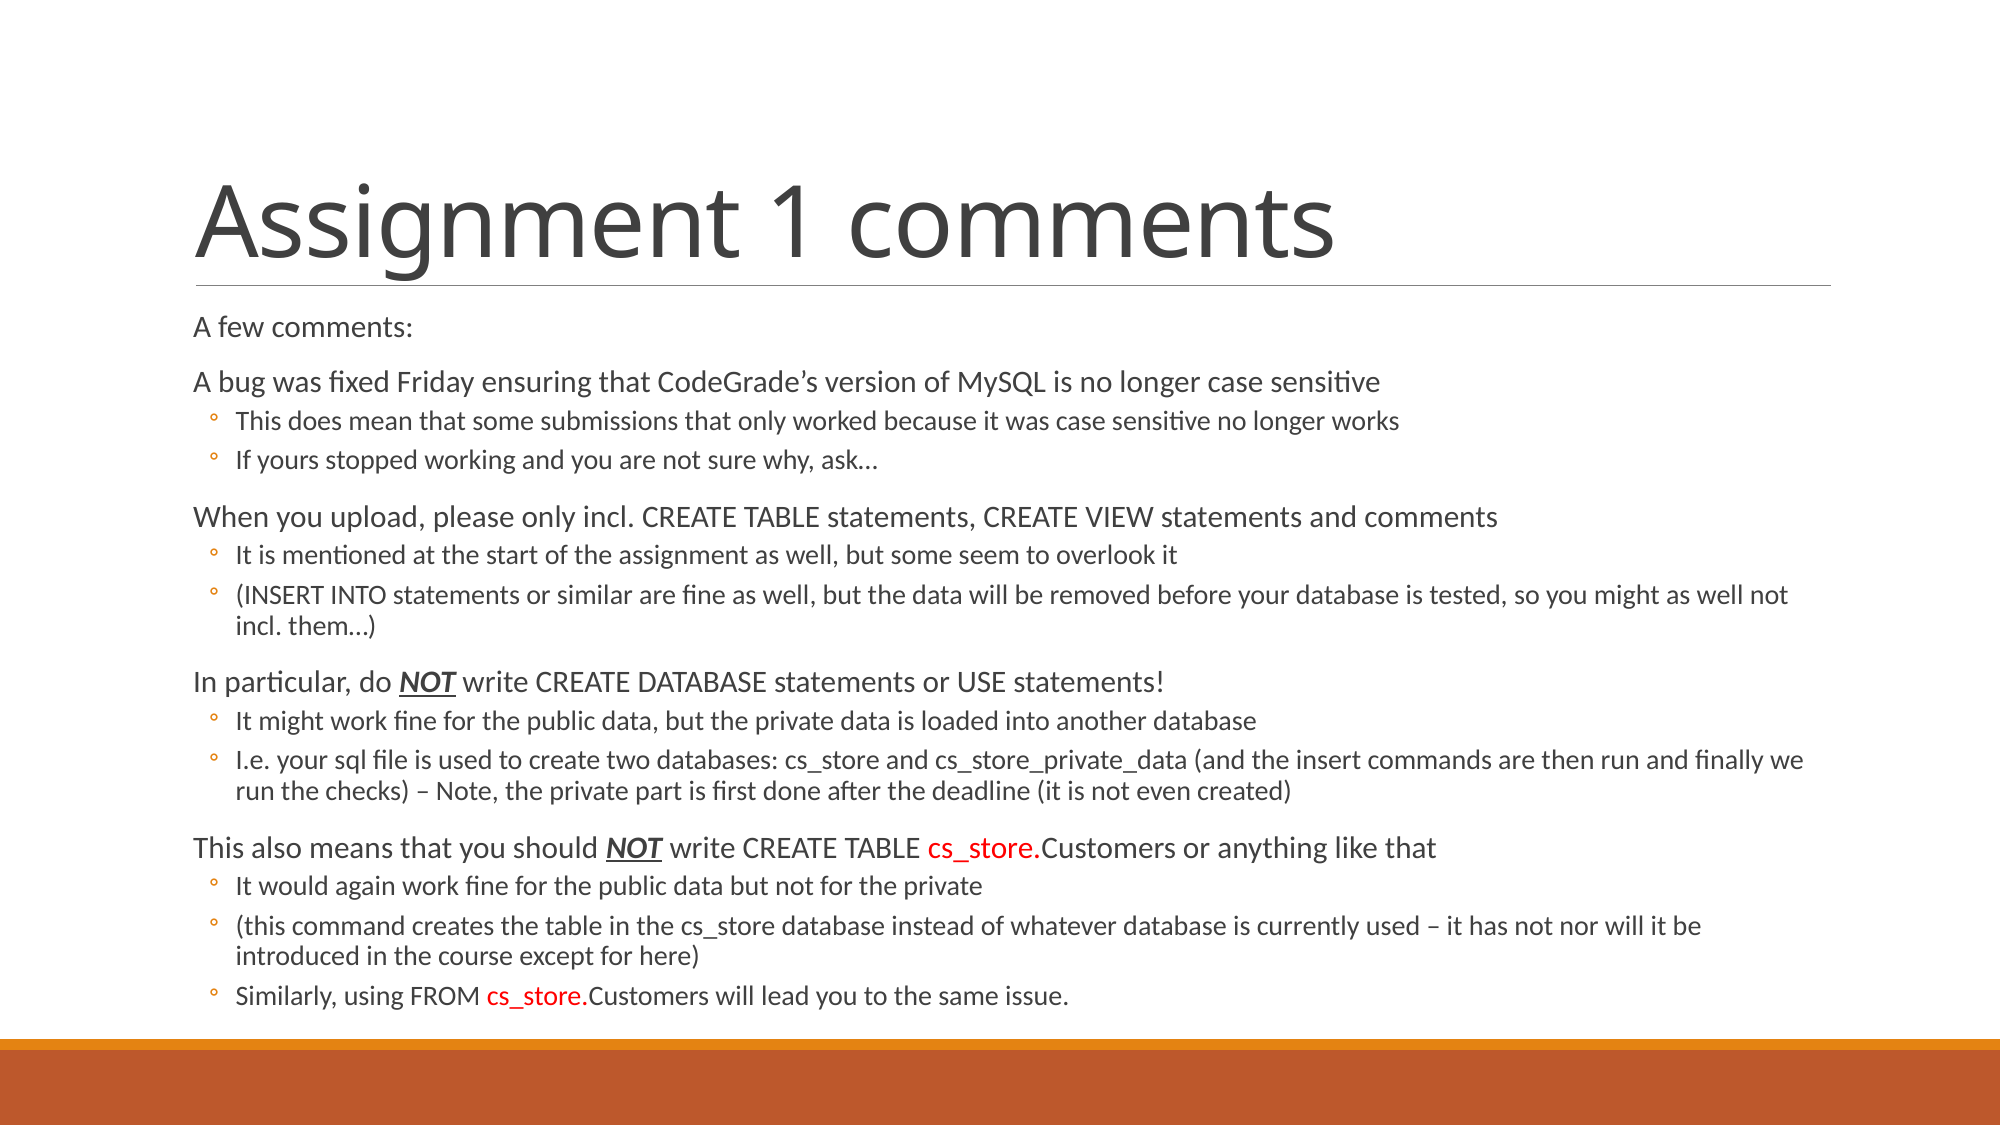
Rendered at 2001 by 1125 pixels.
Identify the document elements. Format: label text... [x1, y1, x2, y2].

list A few comments: A bug was fixed Friday ensuring that CodeGrade’s version of MySQL is no longer case sensitive This does mean that some submissions that only worked because it was case sensitive no longer works If yours stopped working and you are not sure why, ask… When you upload, please only incl. CREATE TABLE statements, CREATE VIEW statements and comments It is mentioned at the start of the assignment as well, but some seem to overlook it (INSERT INTO statements or similar are fine as well, but the data will be removed before your database is tested, so you might as well not incl. them…) In particular, do NOT write CREATE DATABASE statements or USE statements! It might work fine for the public data, but the private data is loaded into another database I.e. your sql file is used to create two databases: cs_store and cs_store_private_data (and the insert commands are then run and finally we run the checks) – Note, the private part is first done after the deadline (it is not even created) This also means that you should NOT write CREATE TABLE cs_store.Customers or anything like that It would again work fine for the public data but not for the private (this command creates the table in the cs_store database instead of whatever database is currently used – it has not nor will it be introduced in the course except for here) Similarly, using FROM cs_store.Customers will lead you to the same issue. [180, 302, 1830, 1027]
title Assignment 1 comments [180, 47, 1830, 285]
